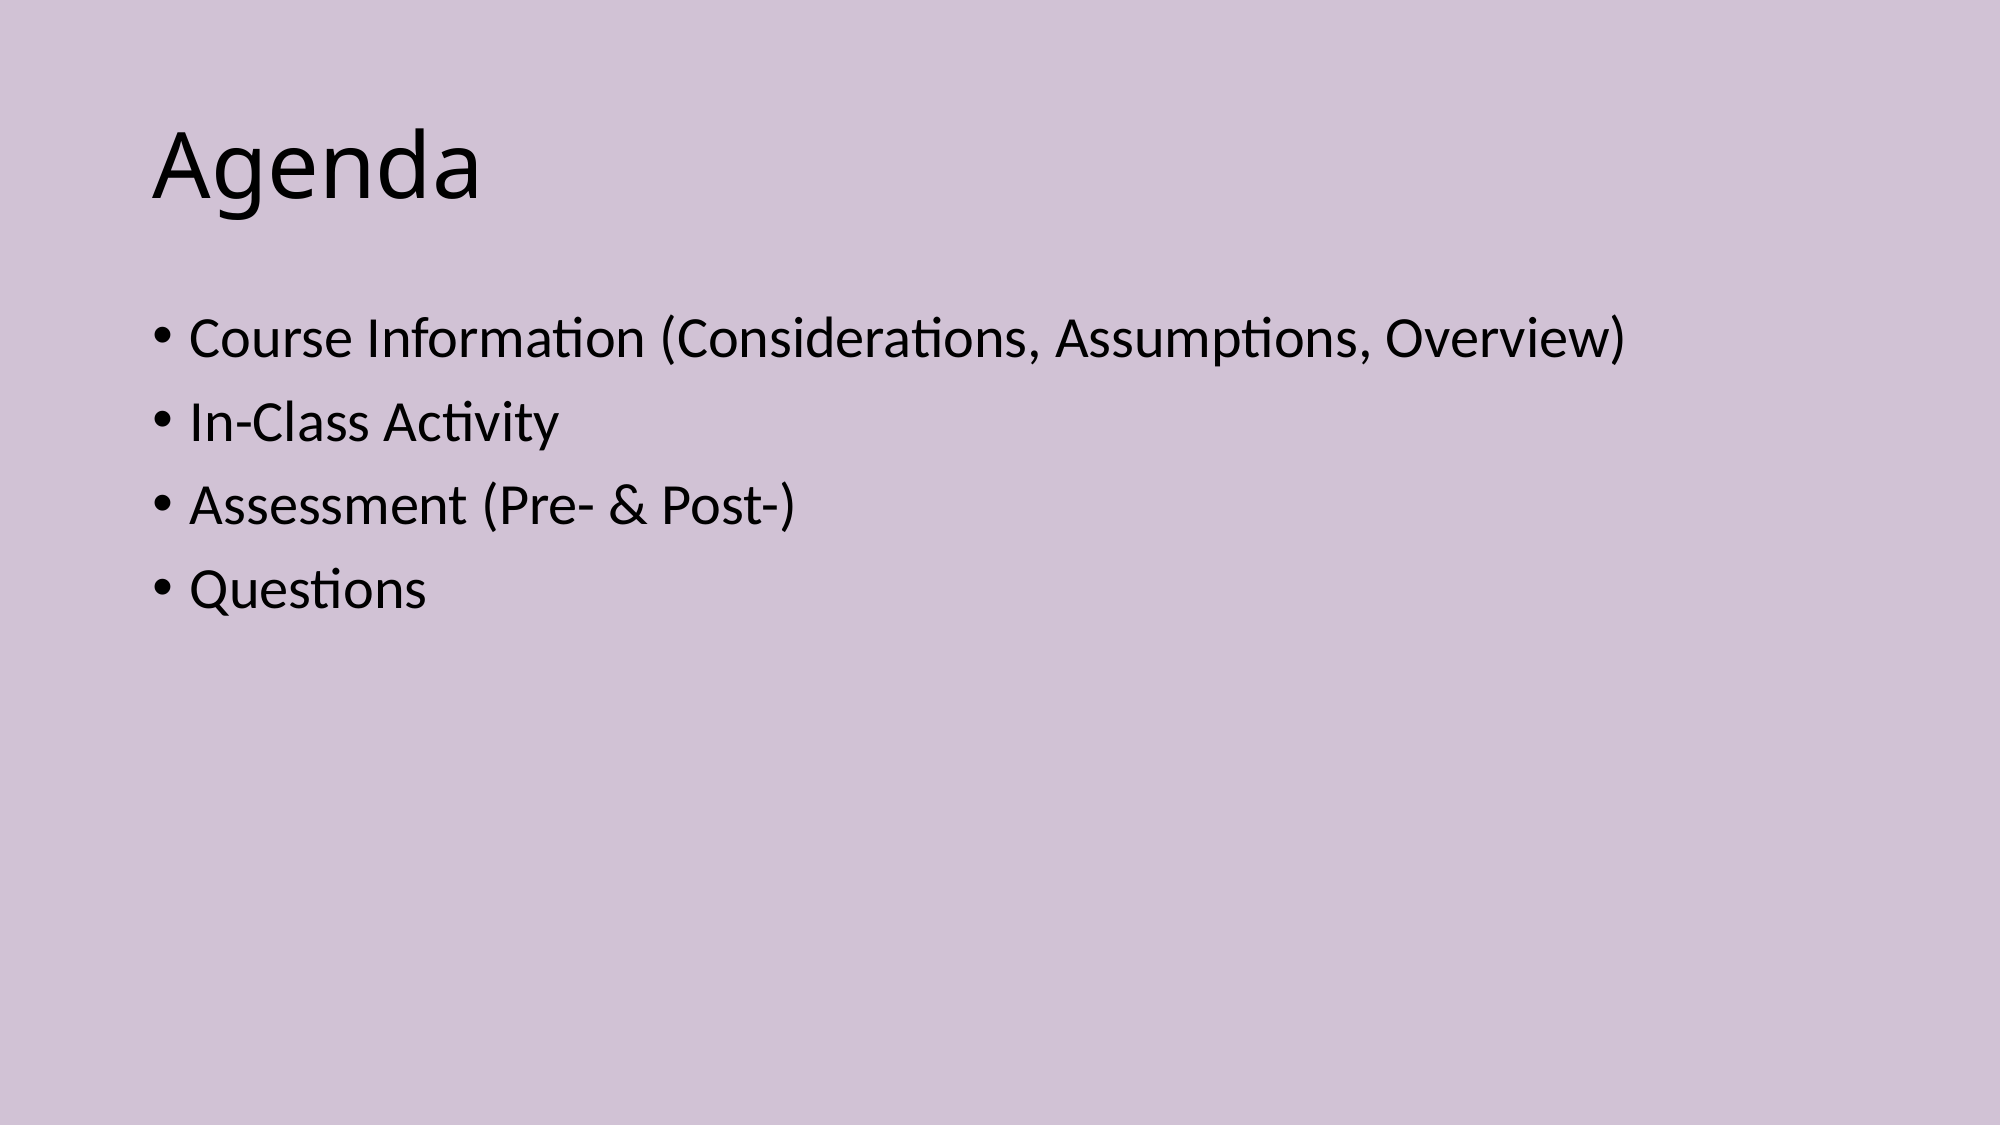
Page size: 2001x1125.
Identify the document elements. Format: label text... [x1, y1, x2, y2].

list Course Information (Considerations, Assumptions, Overview) In-Class Activity Assessment (Pre- & Post-) Questions [137, 299, 1863, 1014]
title Agenda [137, 59, 1863, 278]
